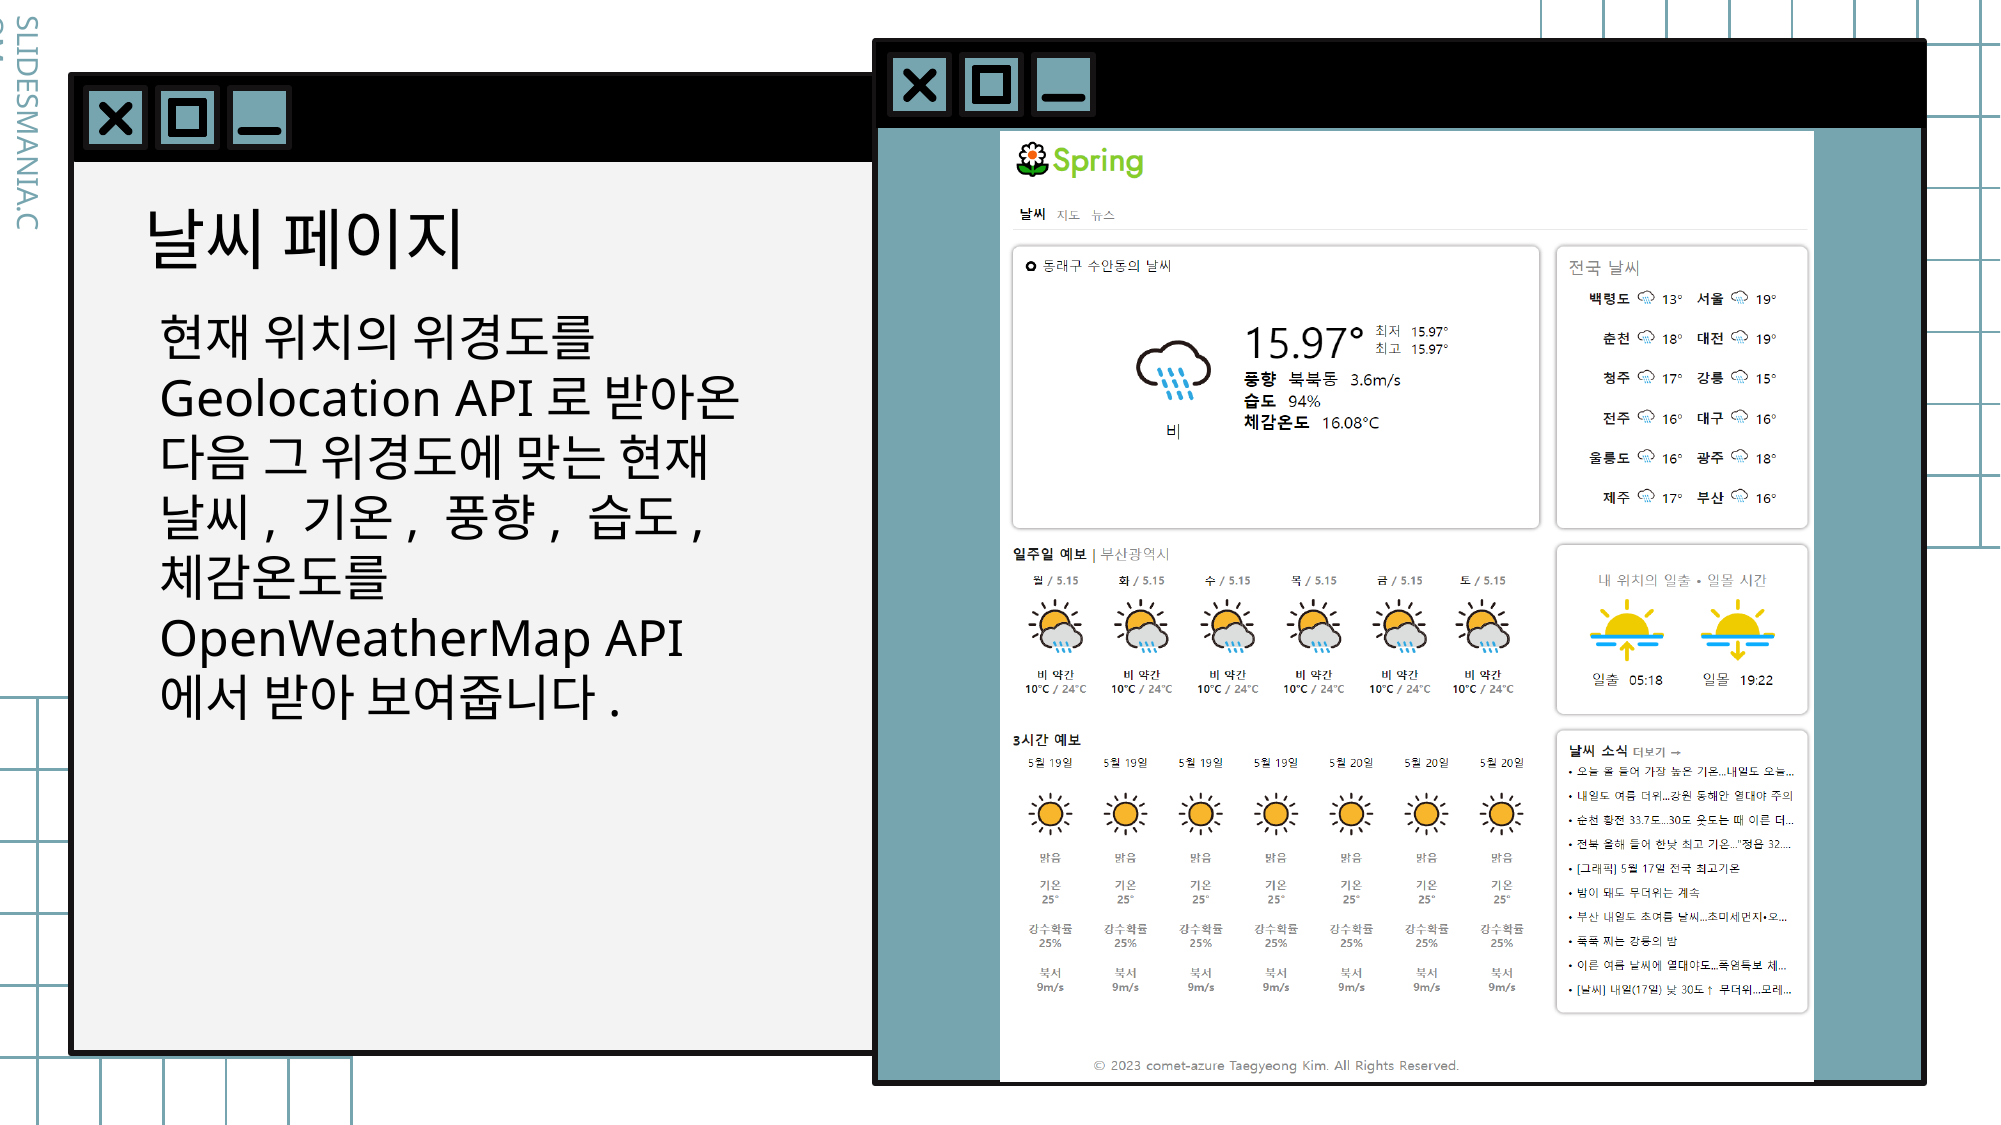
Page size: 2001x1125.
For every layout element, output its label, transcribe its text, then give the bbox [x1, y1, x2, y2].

title 날씨 페이지 [124, 188, 758, 298]
subtitle 현재 위치의 위경도를 Geolocation API로 받아온 다음 그 위경도에 맞는 현재 날씨, 기온, 풍향, 습도, 체감온도를 OpenWeatherMap API에서 받아 보여줍니다. [140, 286, 792, 975]
picture [999, 131, 1814, 1082]
